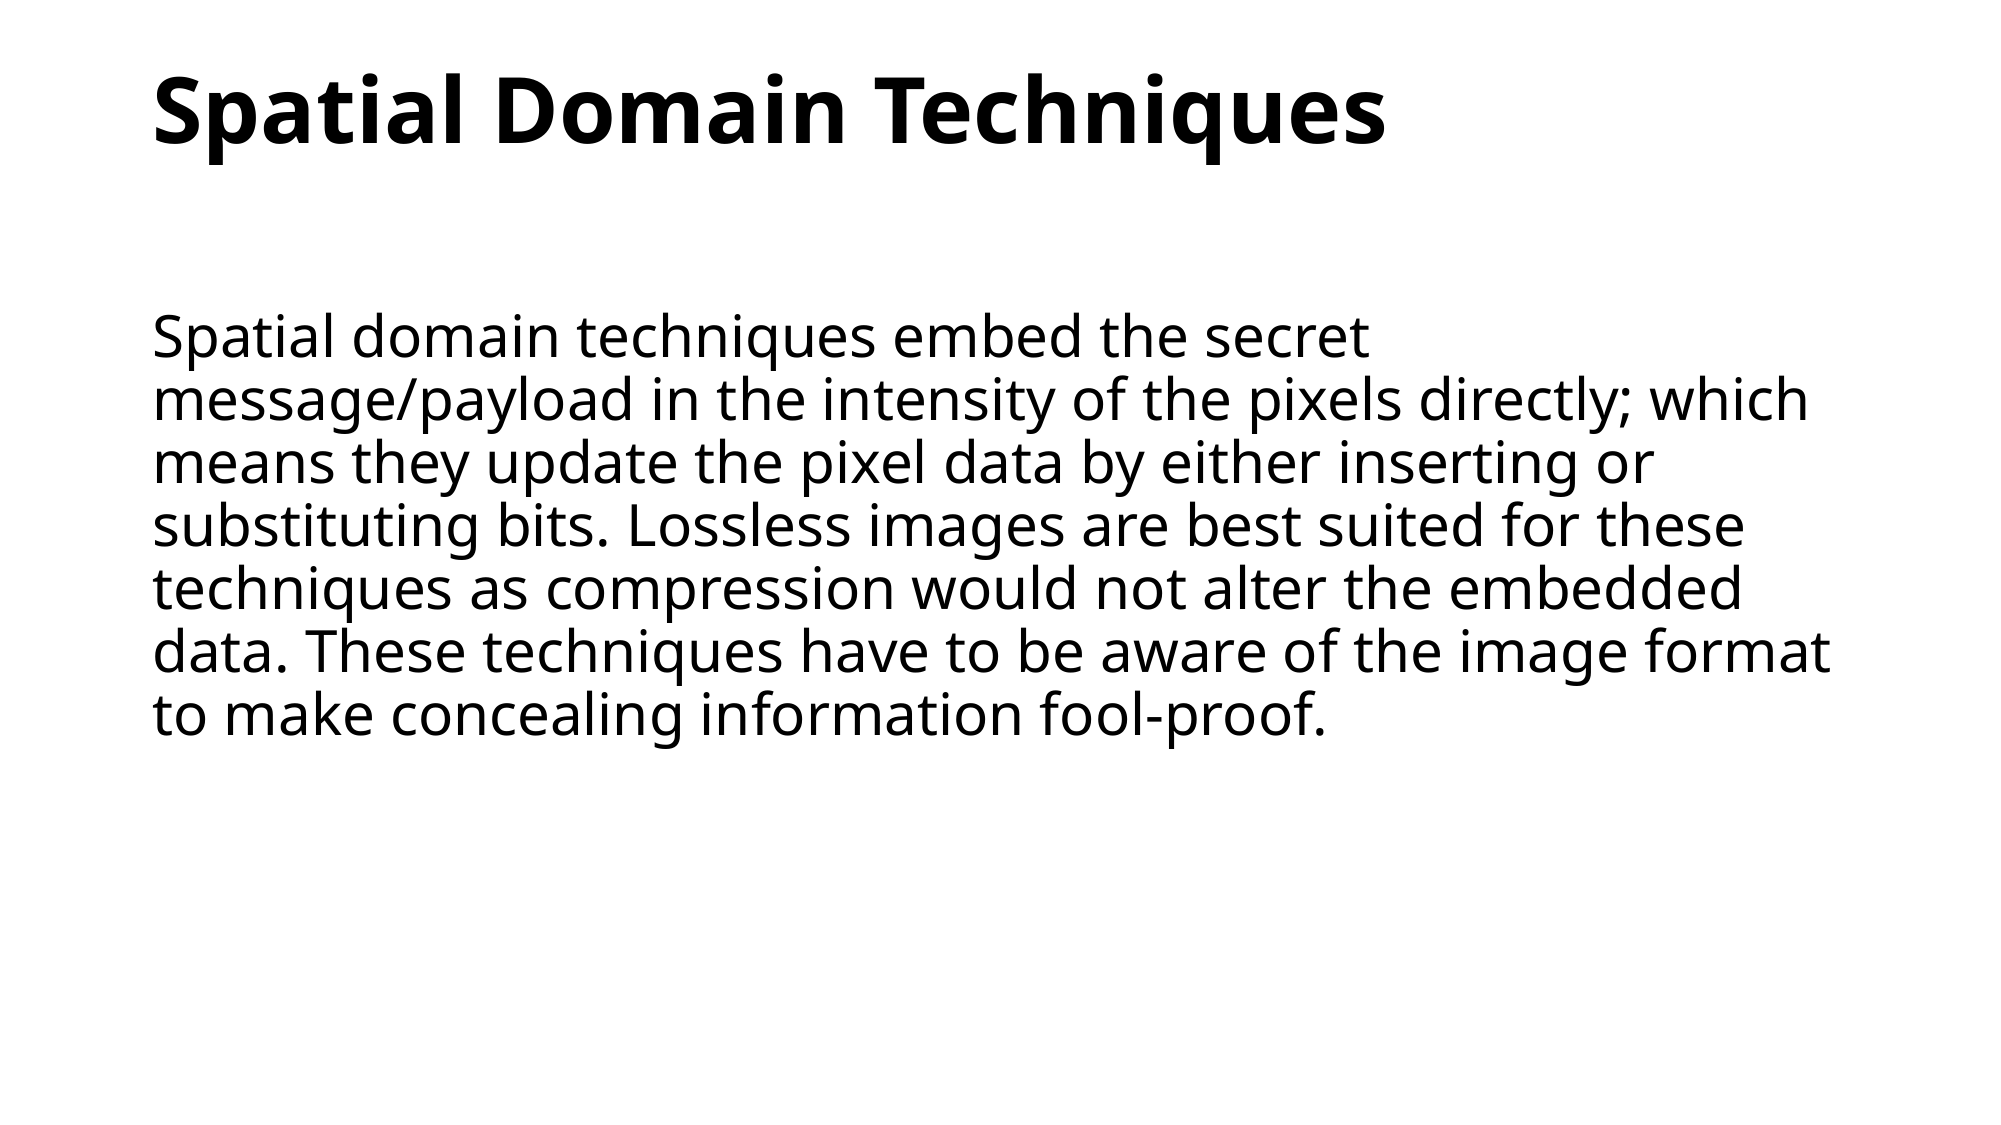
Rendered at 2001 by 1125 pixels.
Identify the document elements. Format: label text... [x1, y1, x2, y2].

title Spatial Domain Techniques [137, 59, 1863, 278]
list Spatial domain techniques embed the secret message/payload in the intensity of the pixels directly; which means they update the pixel data by either inserting or substituting bits. Lossless images are best suited for these techniques as compression would not alter the embedded data. These techniques have to be aware of the image format to make concealing information fool-proof. [137, 299, 1863, 1014]
